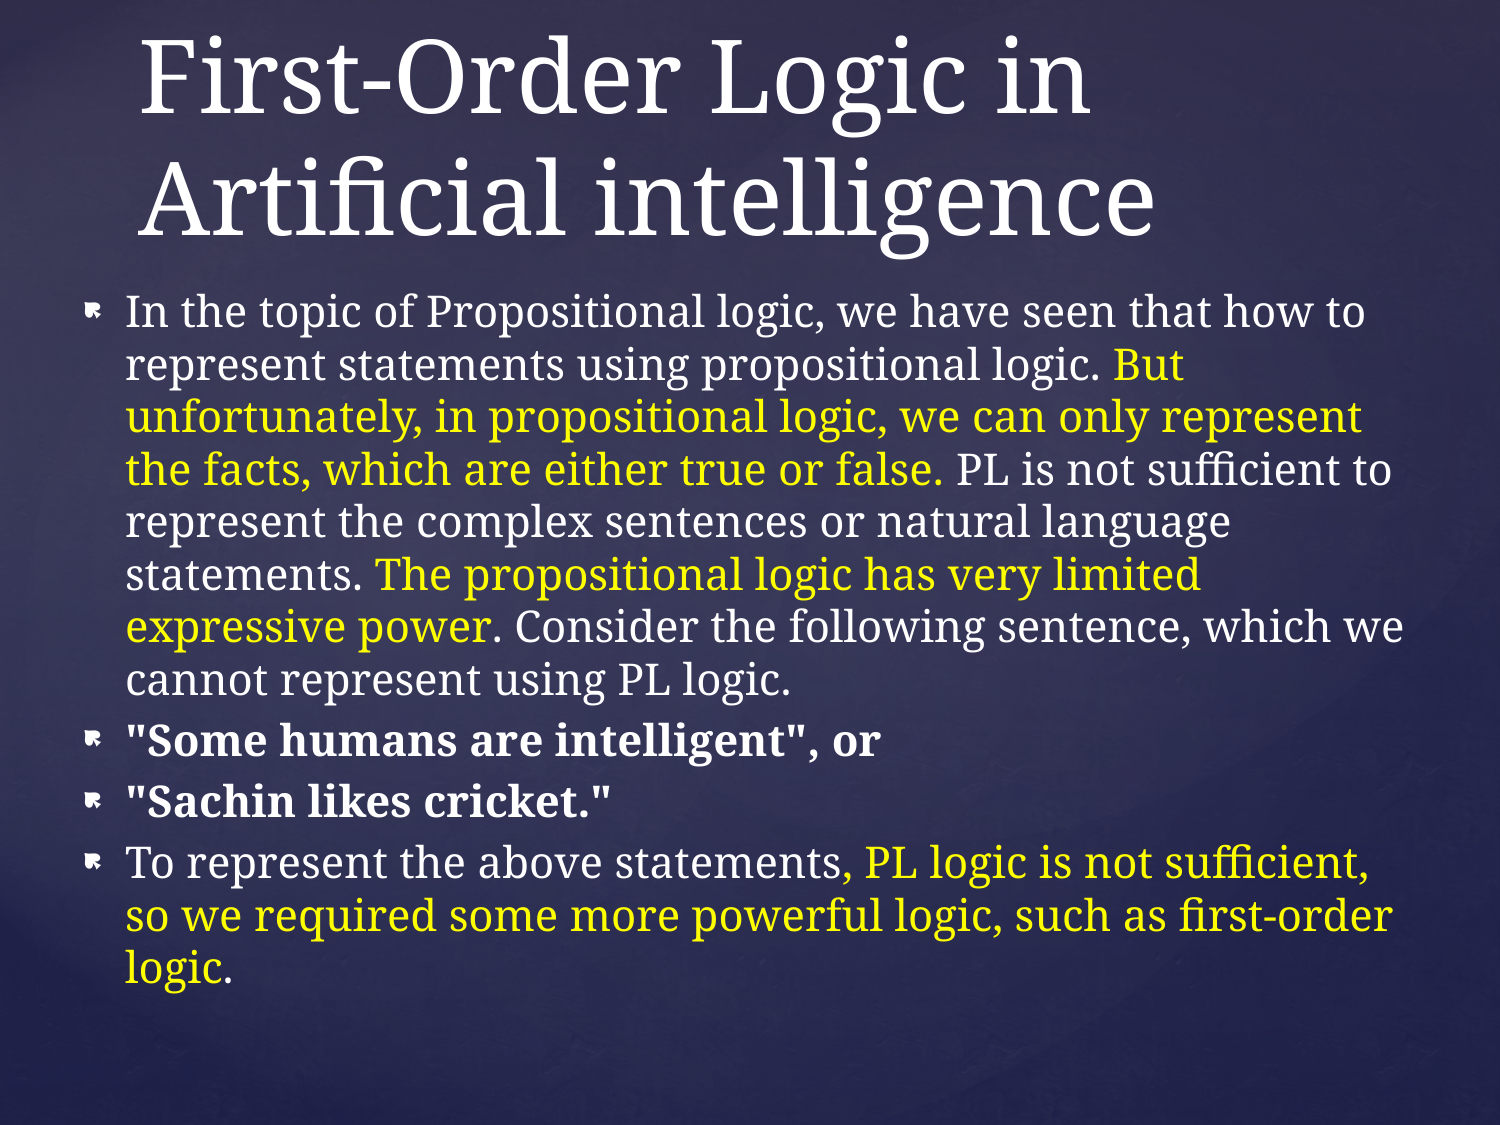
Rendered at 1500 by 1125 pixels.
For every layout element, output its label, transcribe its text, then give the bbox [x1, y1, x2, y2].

title First-Order Logic in Artificial intelligence [123, 113, 1362, 264]
list In the topic of Propositional logic, we have seen that how to represent statements using propositional logic. But unfortunately, in propositional logic, we can only represent the facts, which are either true or false. PL is not sufficient to represent the complex sentences or natural language statements. The propositional logic has very limited expressive power. Consider the following sentence, which we cannot represent using PL logic. "Some humans are intelligent", or "Sachin likes cricket." To represent the above statements, PL logic is not sufficient, so we required some more powerful logic, such as first-order logic. [64, 267, 1424, 1071]
